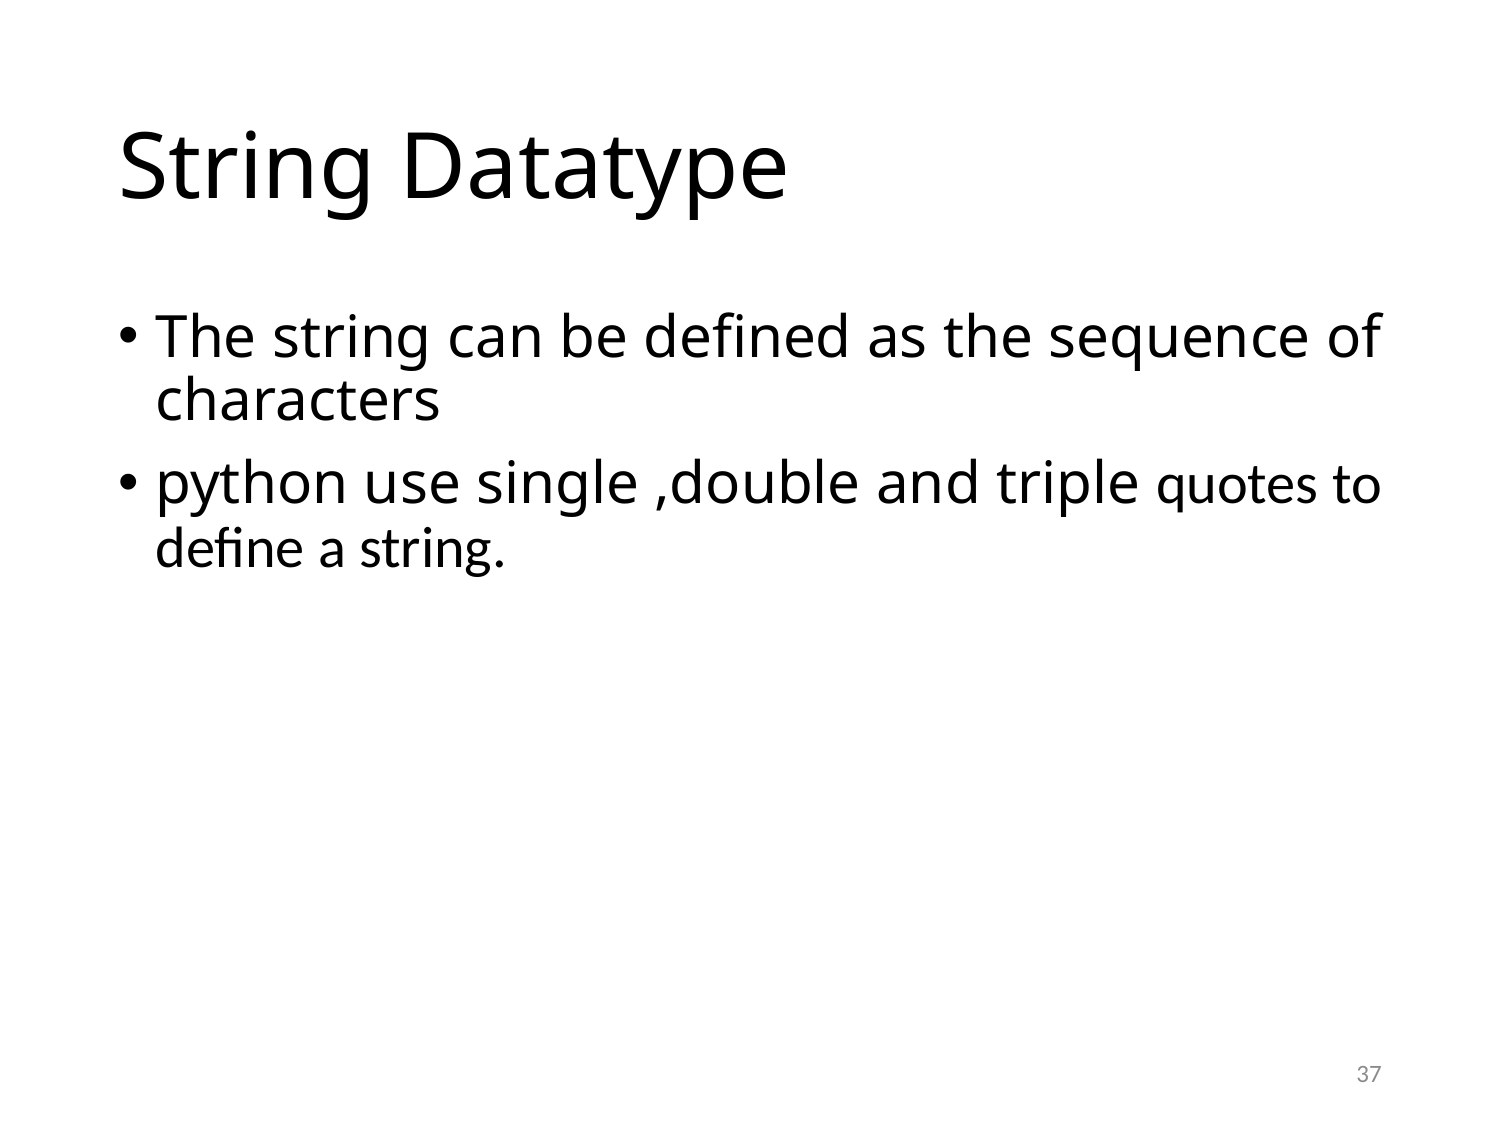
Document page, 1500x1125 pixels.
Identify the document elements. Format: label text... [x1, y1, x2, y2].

slide_number 37 [1059, 1042, 1397, 1103]
title String Datatype [103, 59, 1397, 278]
list The string can be defined as the sequence of characters python use single ,double and triple quotes to define a string. [103, 299, 1397, 1014]
